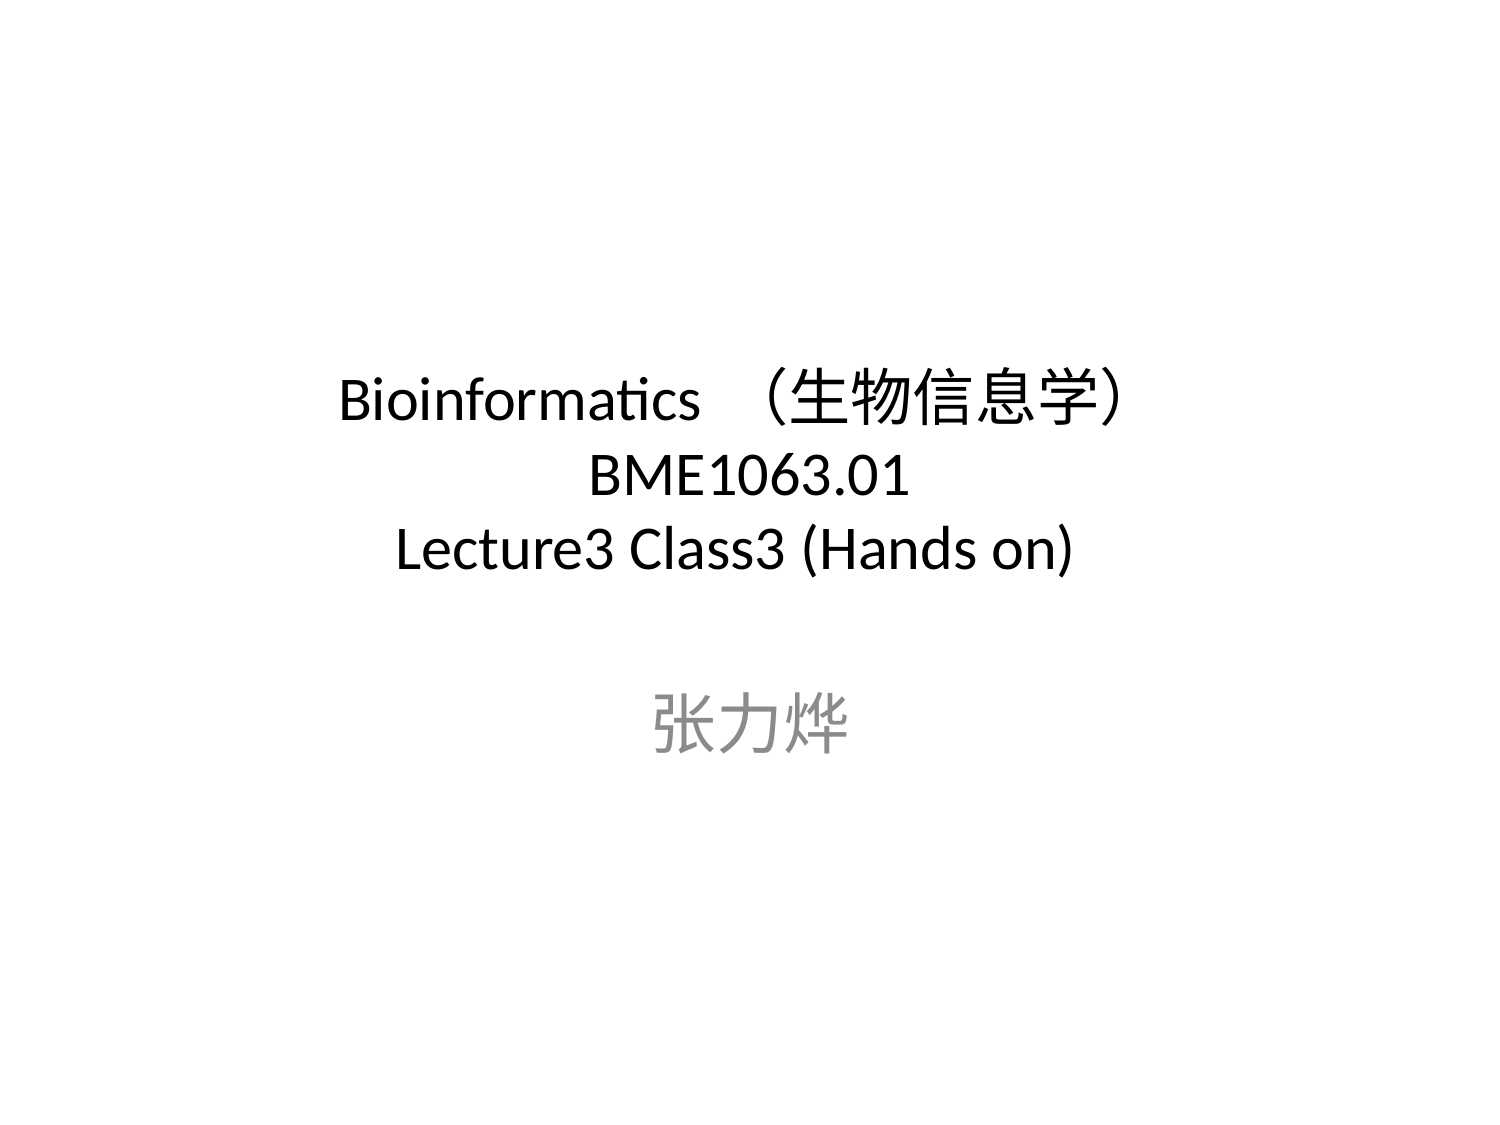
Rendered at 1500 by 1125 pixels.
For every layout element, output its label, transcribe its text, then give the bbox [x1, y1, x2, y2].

title Bioinformatics （生物信息学） BME1063.01 Lecture3 Class3 (Hands on) [112, 349, 1388, 591]
subtitle 张力烨 [225, 673, 1275, 925]
